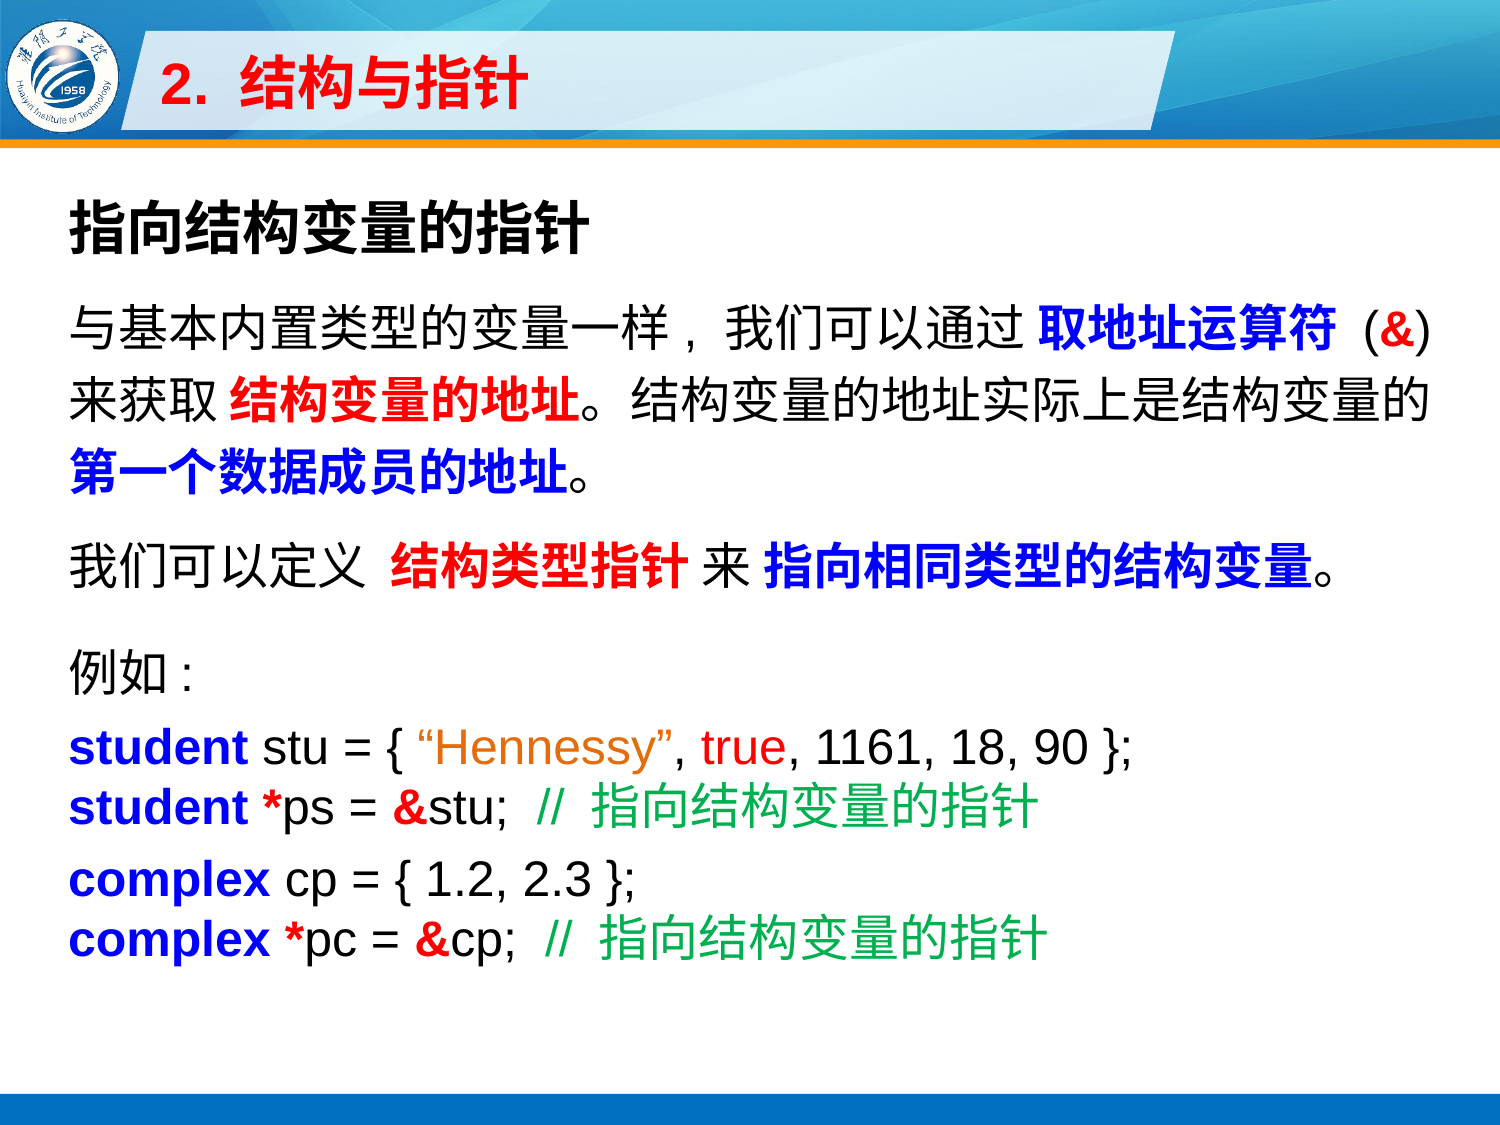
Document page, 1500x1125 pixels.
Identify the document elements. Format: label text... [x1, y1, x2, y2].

picture [0, 0, 1500, 139]
title 2. 结构与指针 [145, 39, 1176, 123]
list 指向结构变量的指针 与基本内置类型的变量一样, 我们可以通过 取地址运算符 (&) 来获取 结构变量的地址。结构变量的地址实际上是结构变量的 第一个数据成员的地址。 我们可以定义 结构类型指针 来 指向相同类型的结构变量。 例如: student stu = { “Hennessy”, true, 1161, 18, 90 }; student *ps = &stu; // 指向结构变量的指针 complex cp = { 1.2, 2.3 }; complex *pc = &cp; // 指向结构变量的指针 [53, 170, 1447, 1094]
